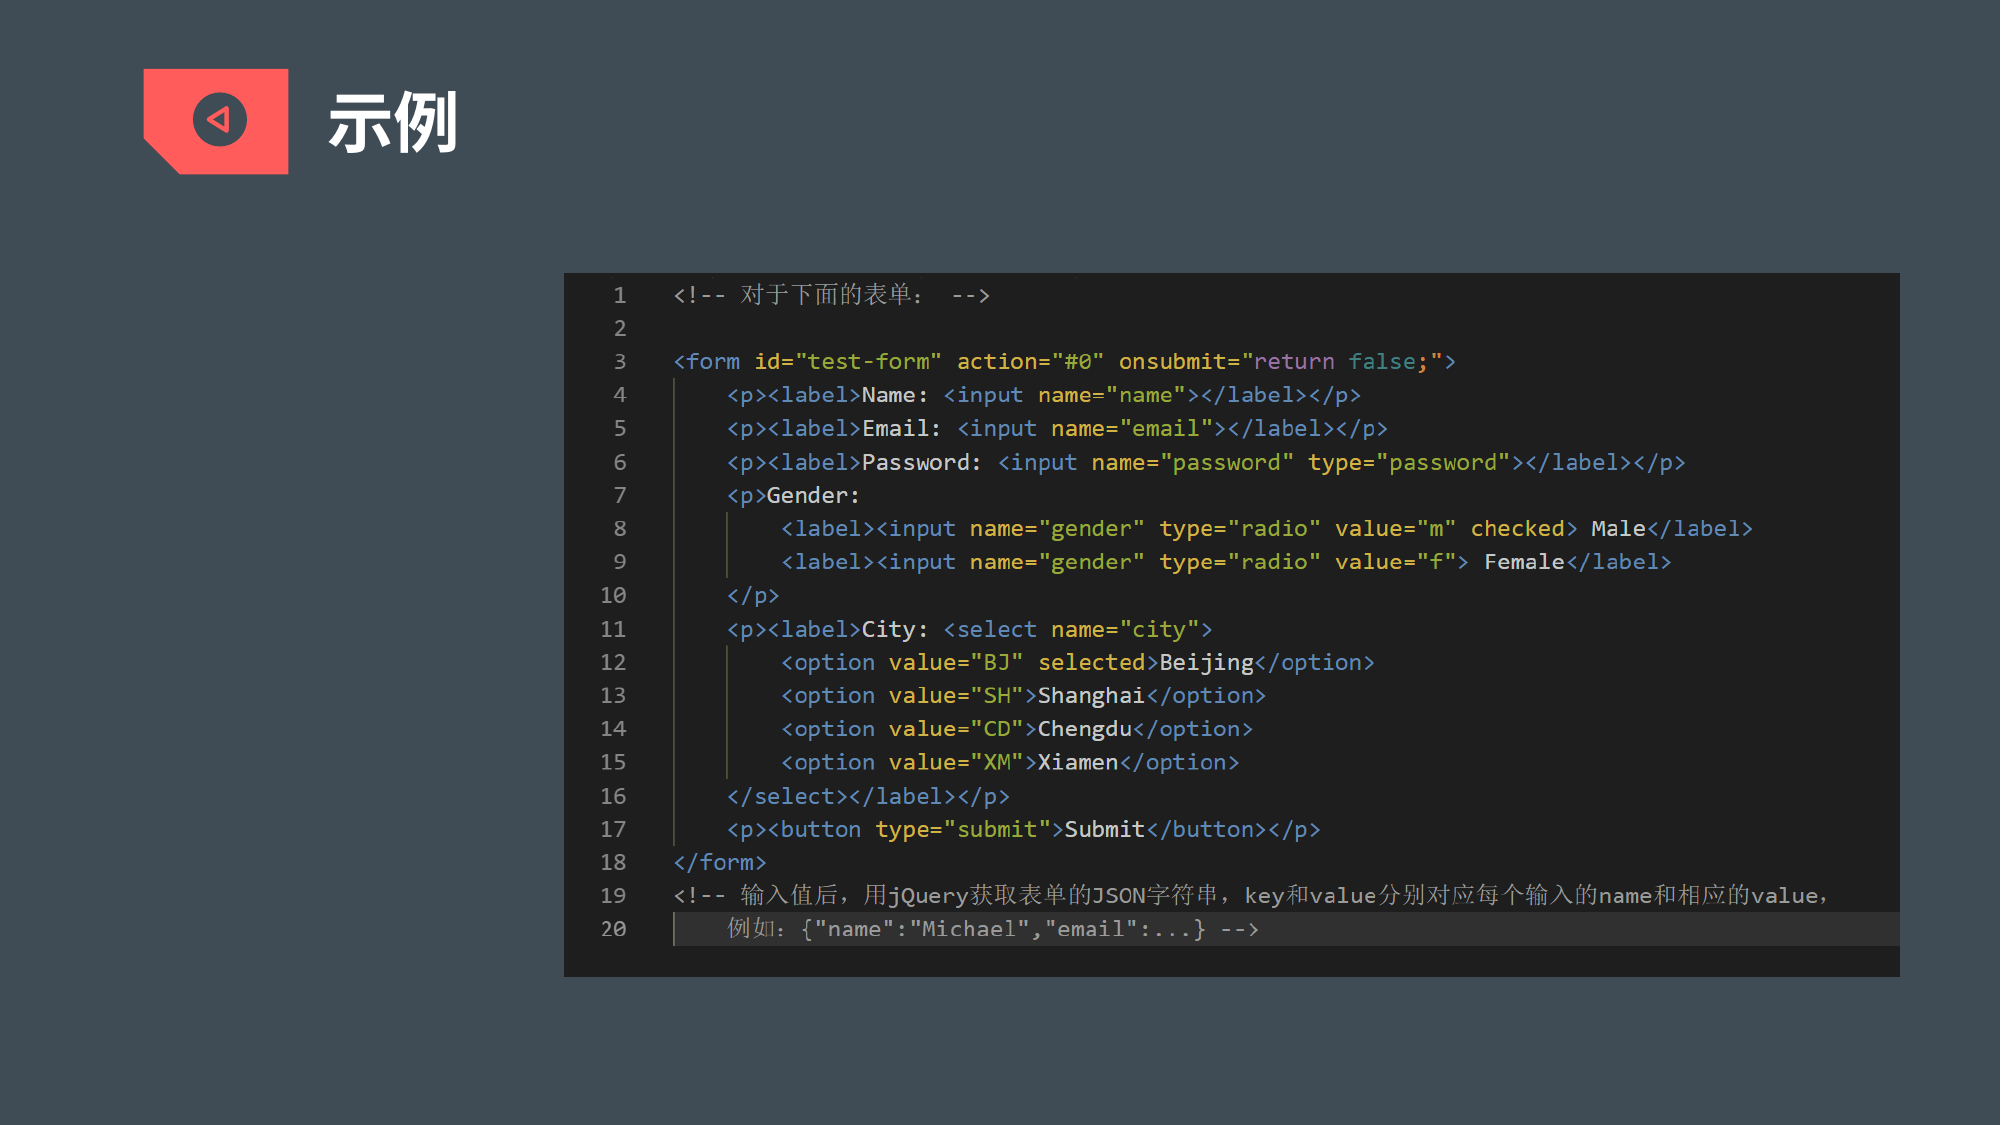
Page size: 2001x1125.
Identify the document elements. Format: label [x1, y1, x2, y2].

picture [564, 272, 1900, 977]
text_box [143, 68, 476, 175]
